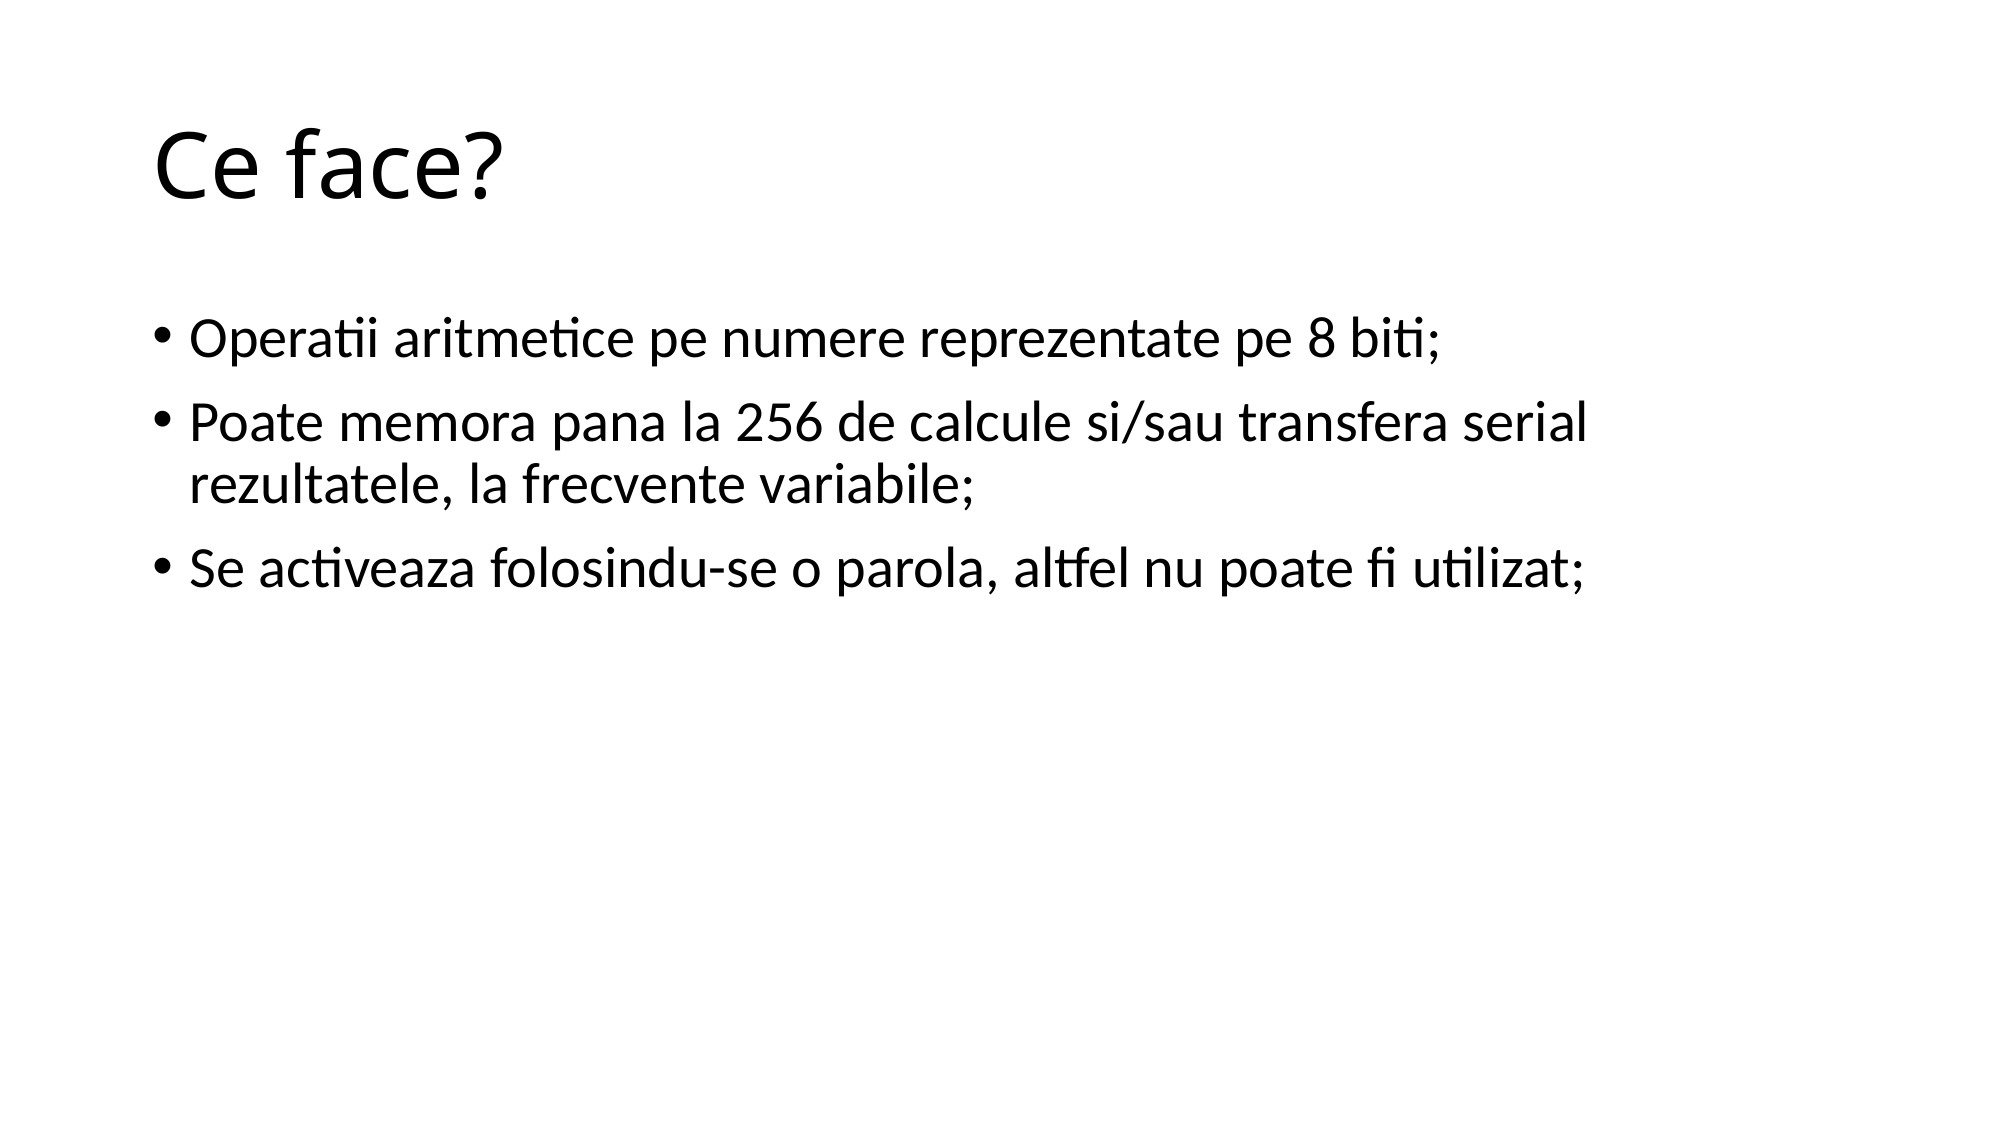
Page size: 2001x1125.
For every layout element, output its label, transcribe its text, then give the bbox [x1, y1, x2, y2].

title Ce face? [137, 59, 1863, 278]
list Operatii aritmetice pe numere reprezentate pe 8 biti; Poate memora pana la 256 de calcule si/sau transfera serial rezultatele, la frecvente variabile; Se activeaza folosindu-se o parola, altfel nu poate fi utilizat; [137, 299, 1863, 1014]
